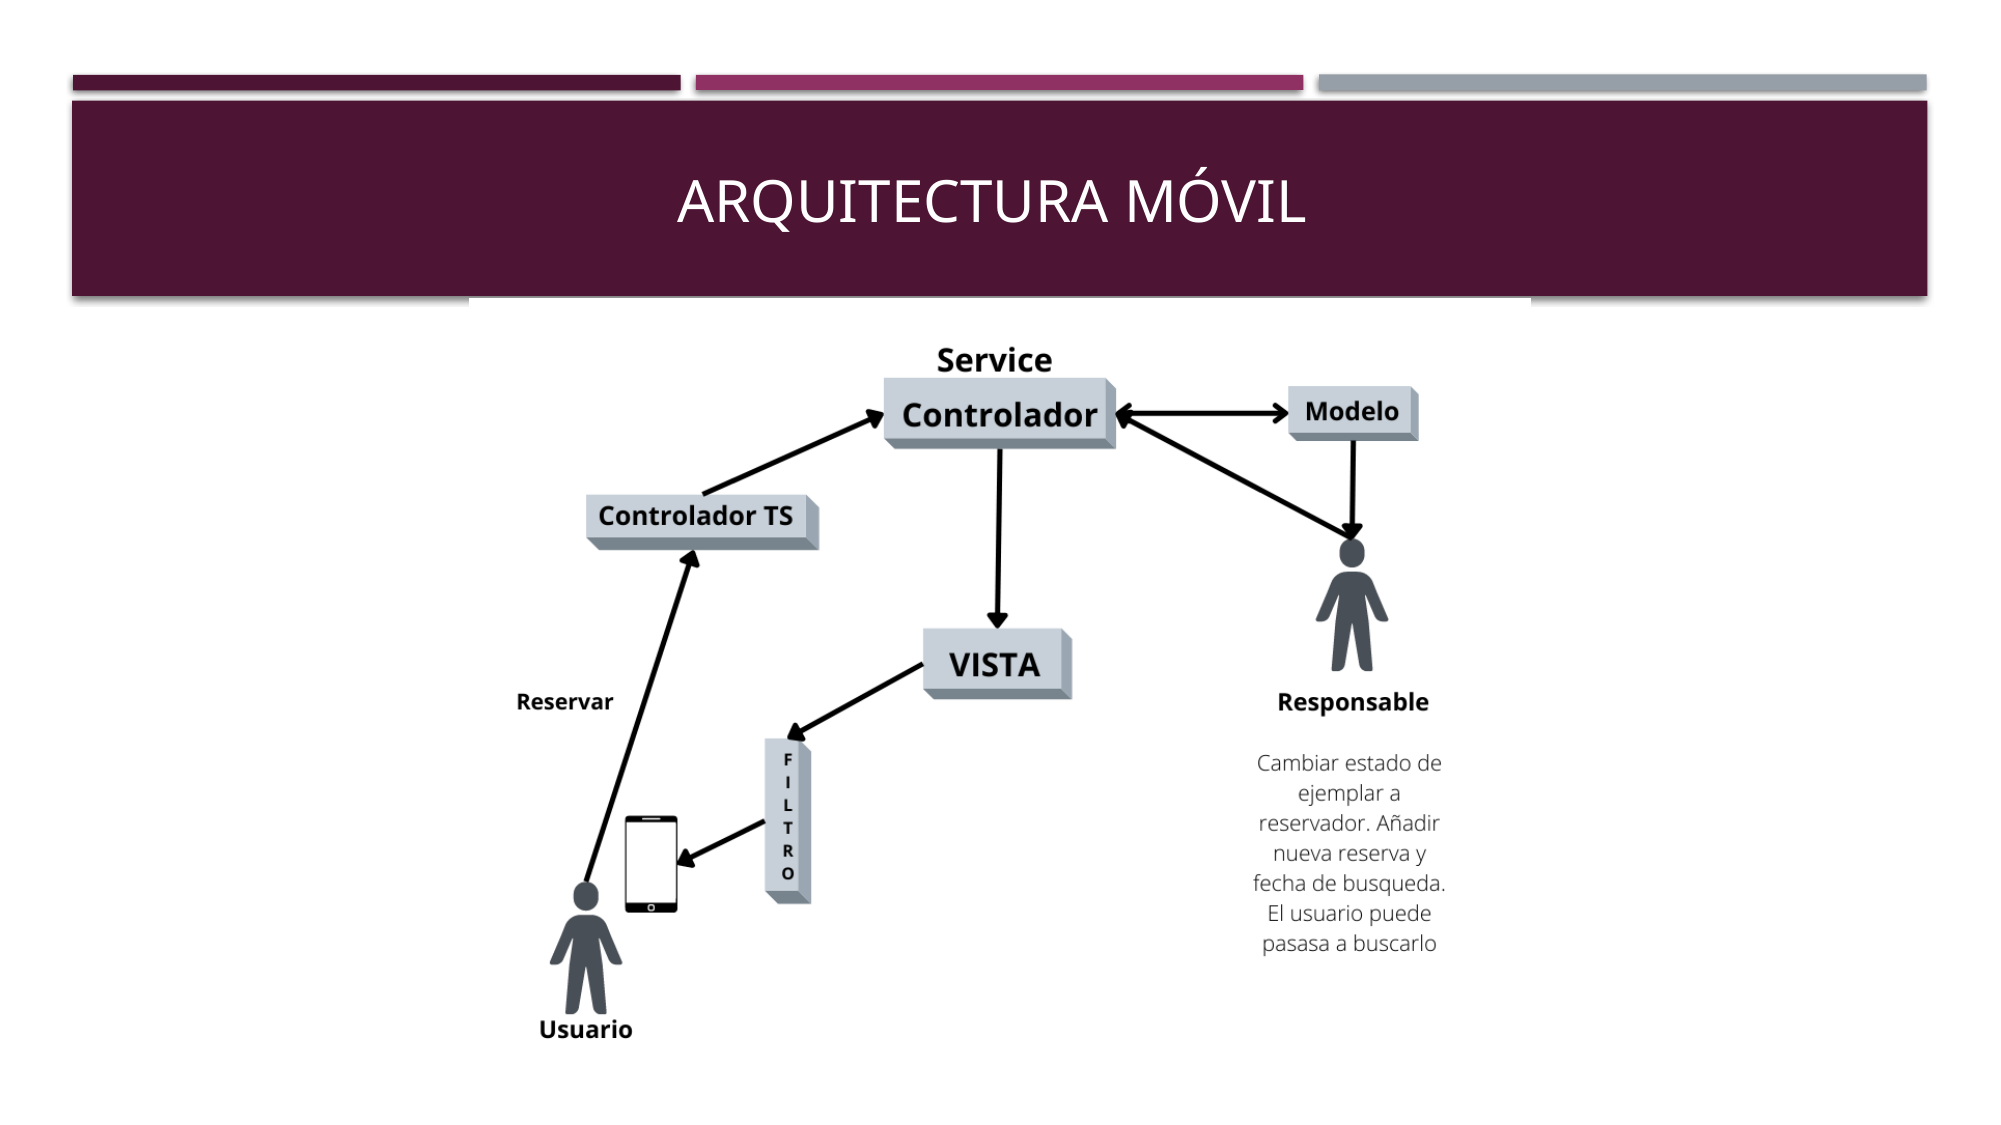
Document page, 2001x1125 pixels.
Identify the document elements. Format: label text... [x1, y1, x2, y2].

title Arquitectura móvil [95, 153, 1905, 242]
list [469, 297, 1531, 1095]
